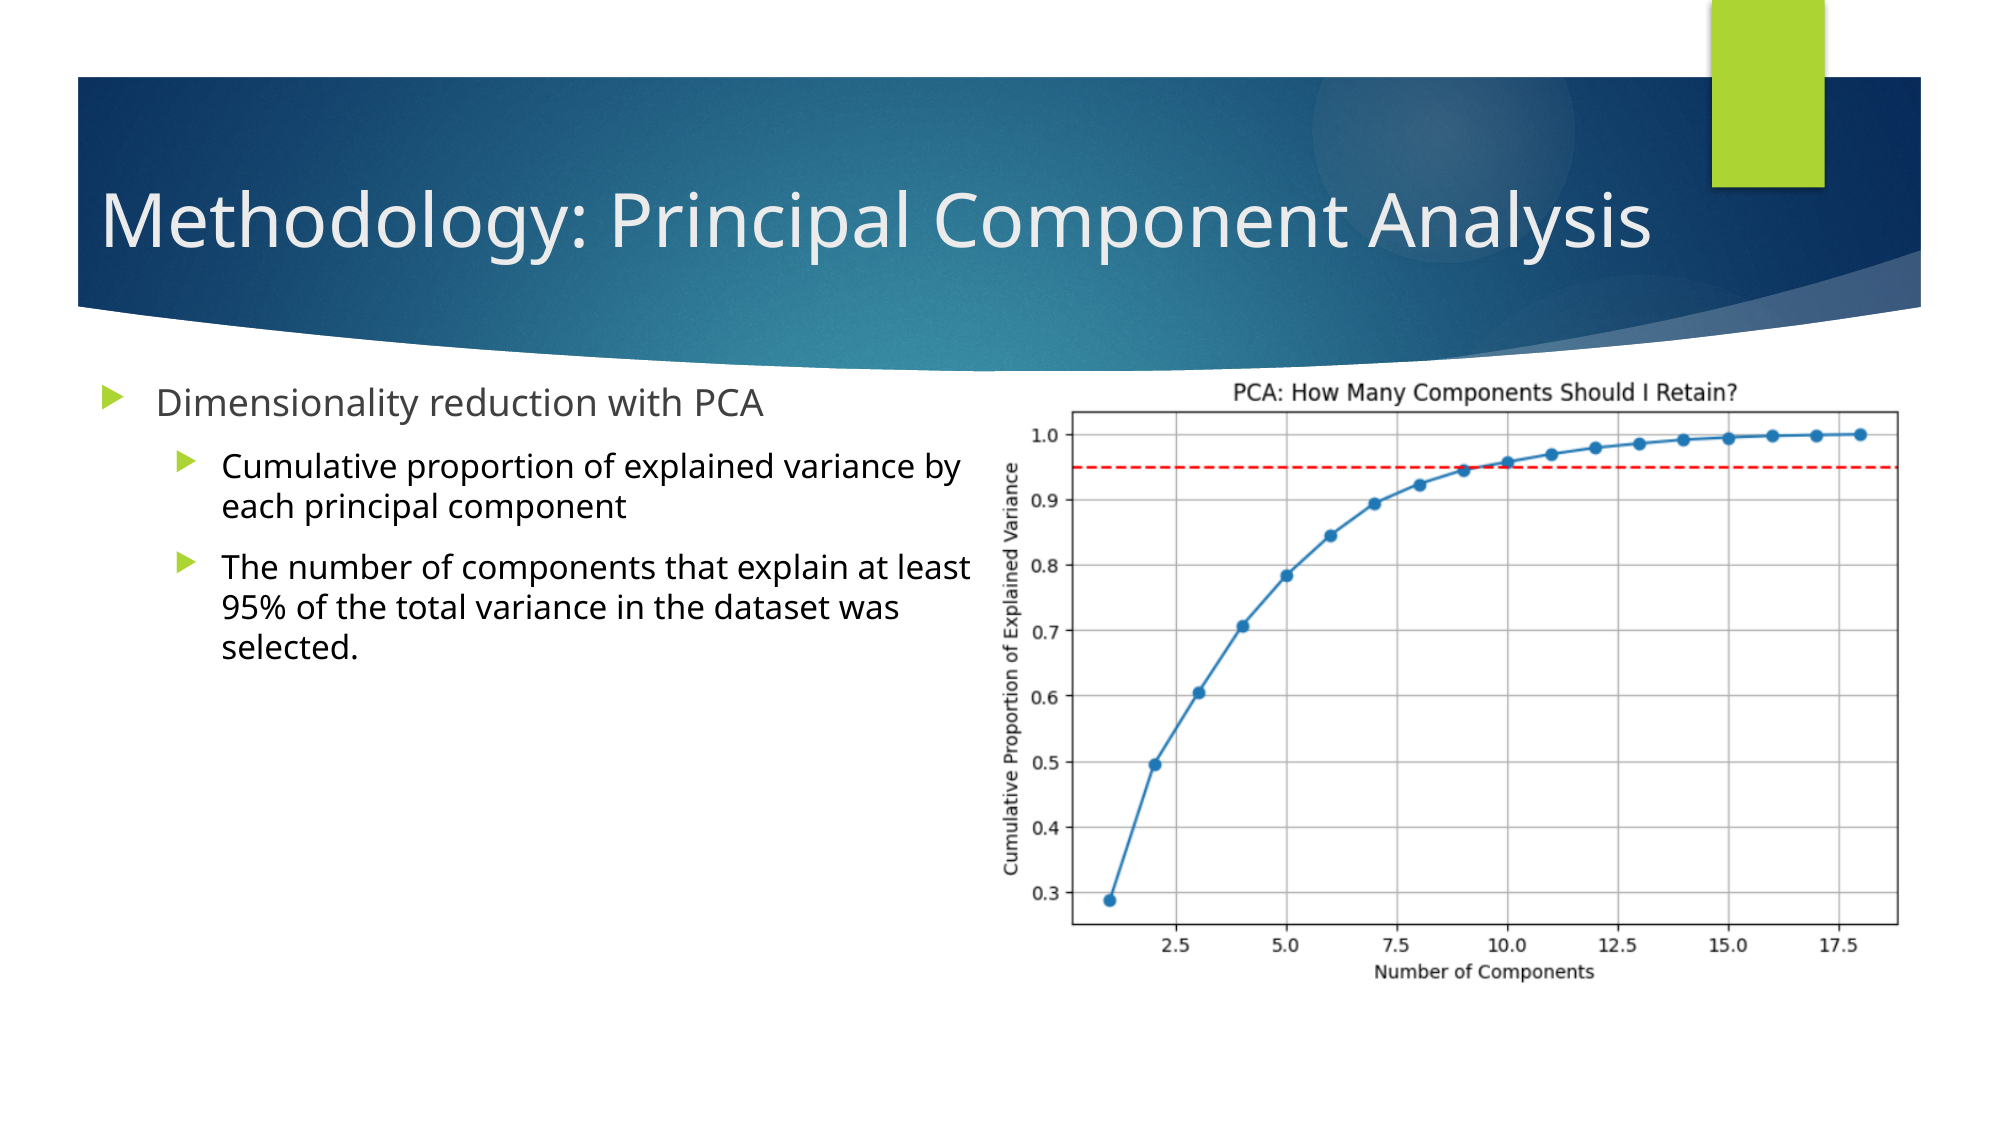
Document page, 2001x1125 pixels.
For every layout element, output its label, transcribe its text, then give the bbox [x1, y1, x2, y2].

picture [995, 371, 1902, 988]
title Methodology: Principal Component Analysis [84, 159, 1907, 276]
list Dimensionality reduction with PCA Cumulative proportion of explained variance by each principal component The number of components that explain at least 95% of the total variance in the dataset was selected. [84, 371, 991, 988]
